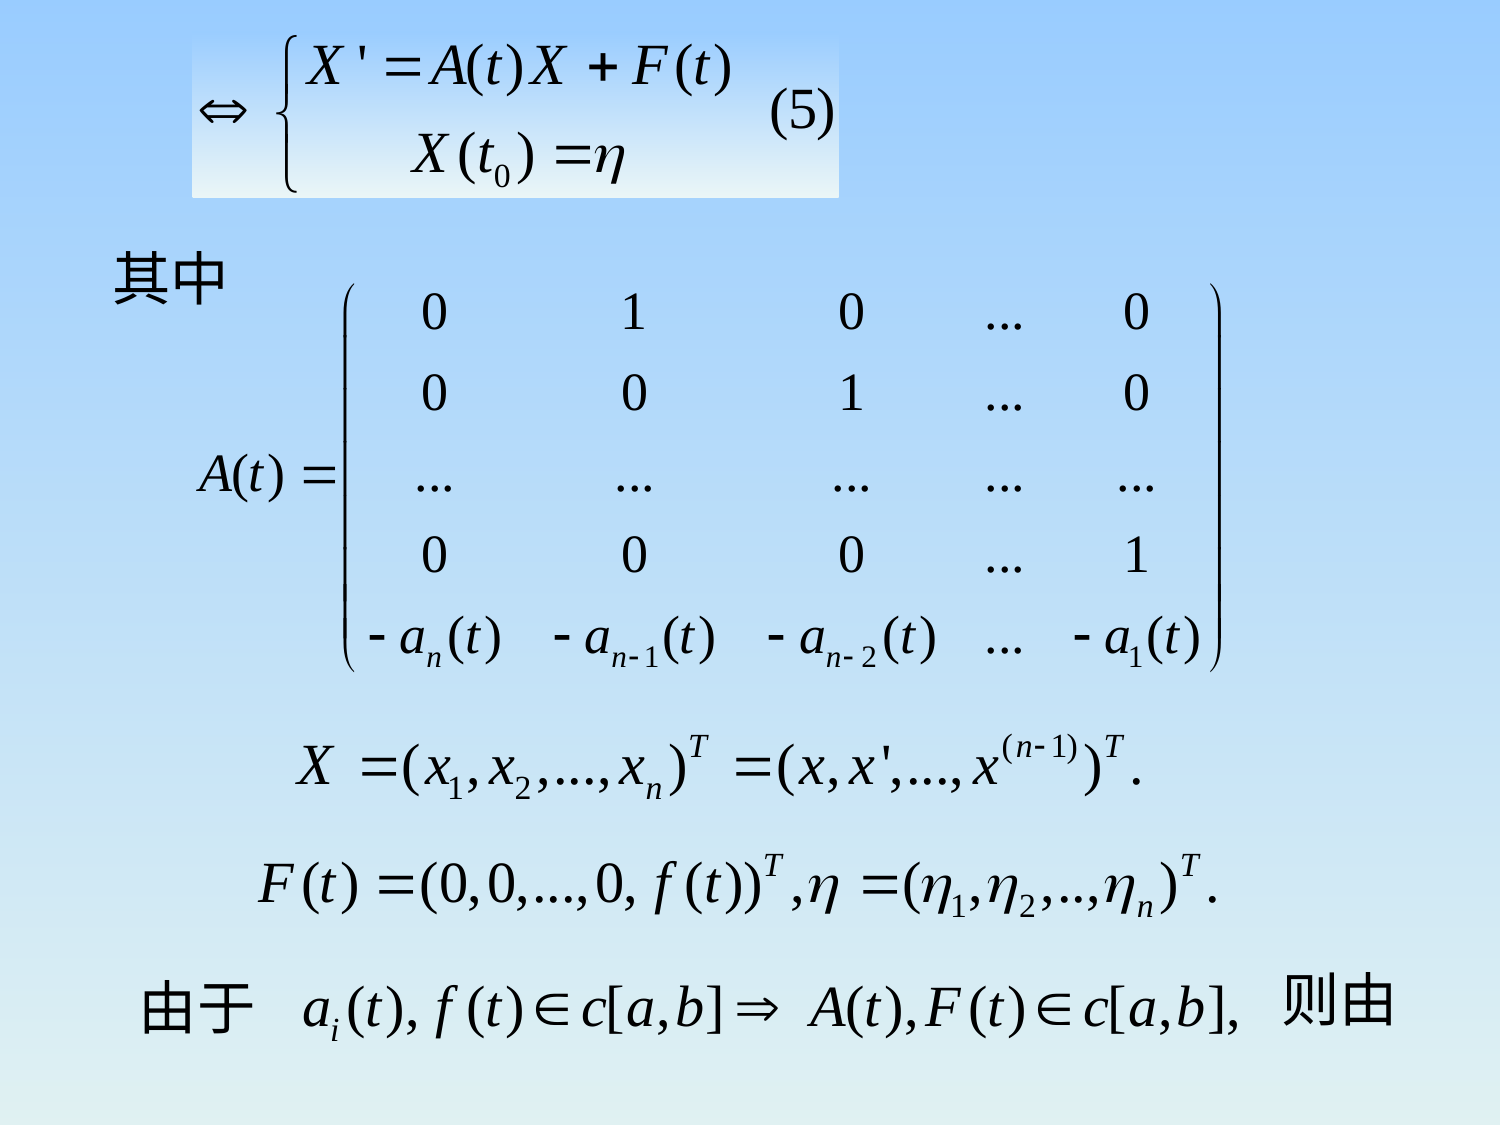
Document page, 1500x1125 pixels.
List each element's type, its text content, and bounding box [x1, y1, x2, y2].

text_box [192, 30, 839, 198]
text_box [191, 279, 1232, 677]
text_box 由于 [124, 964, 271, 1049]
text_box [289, 727, 1144, 805]
text_box 则由 [1266, 955, 1413, 1041]
text_box 其中 [97, 234, 244, 320]
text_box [253, 846, 1221, 924]
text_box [298, 976, 1245, 1047]
